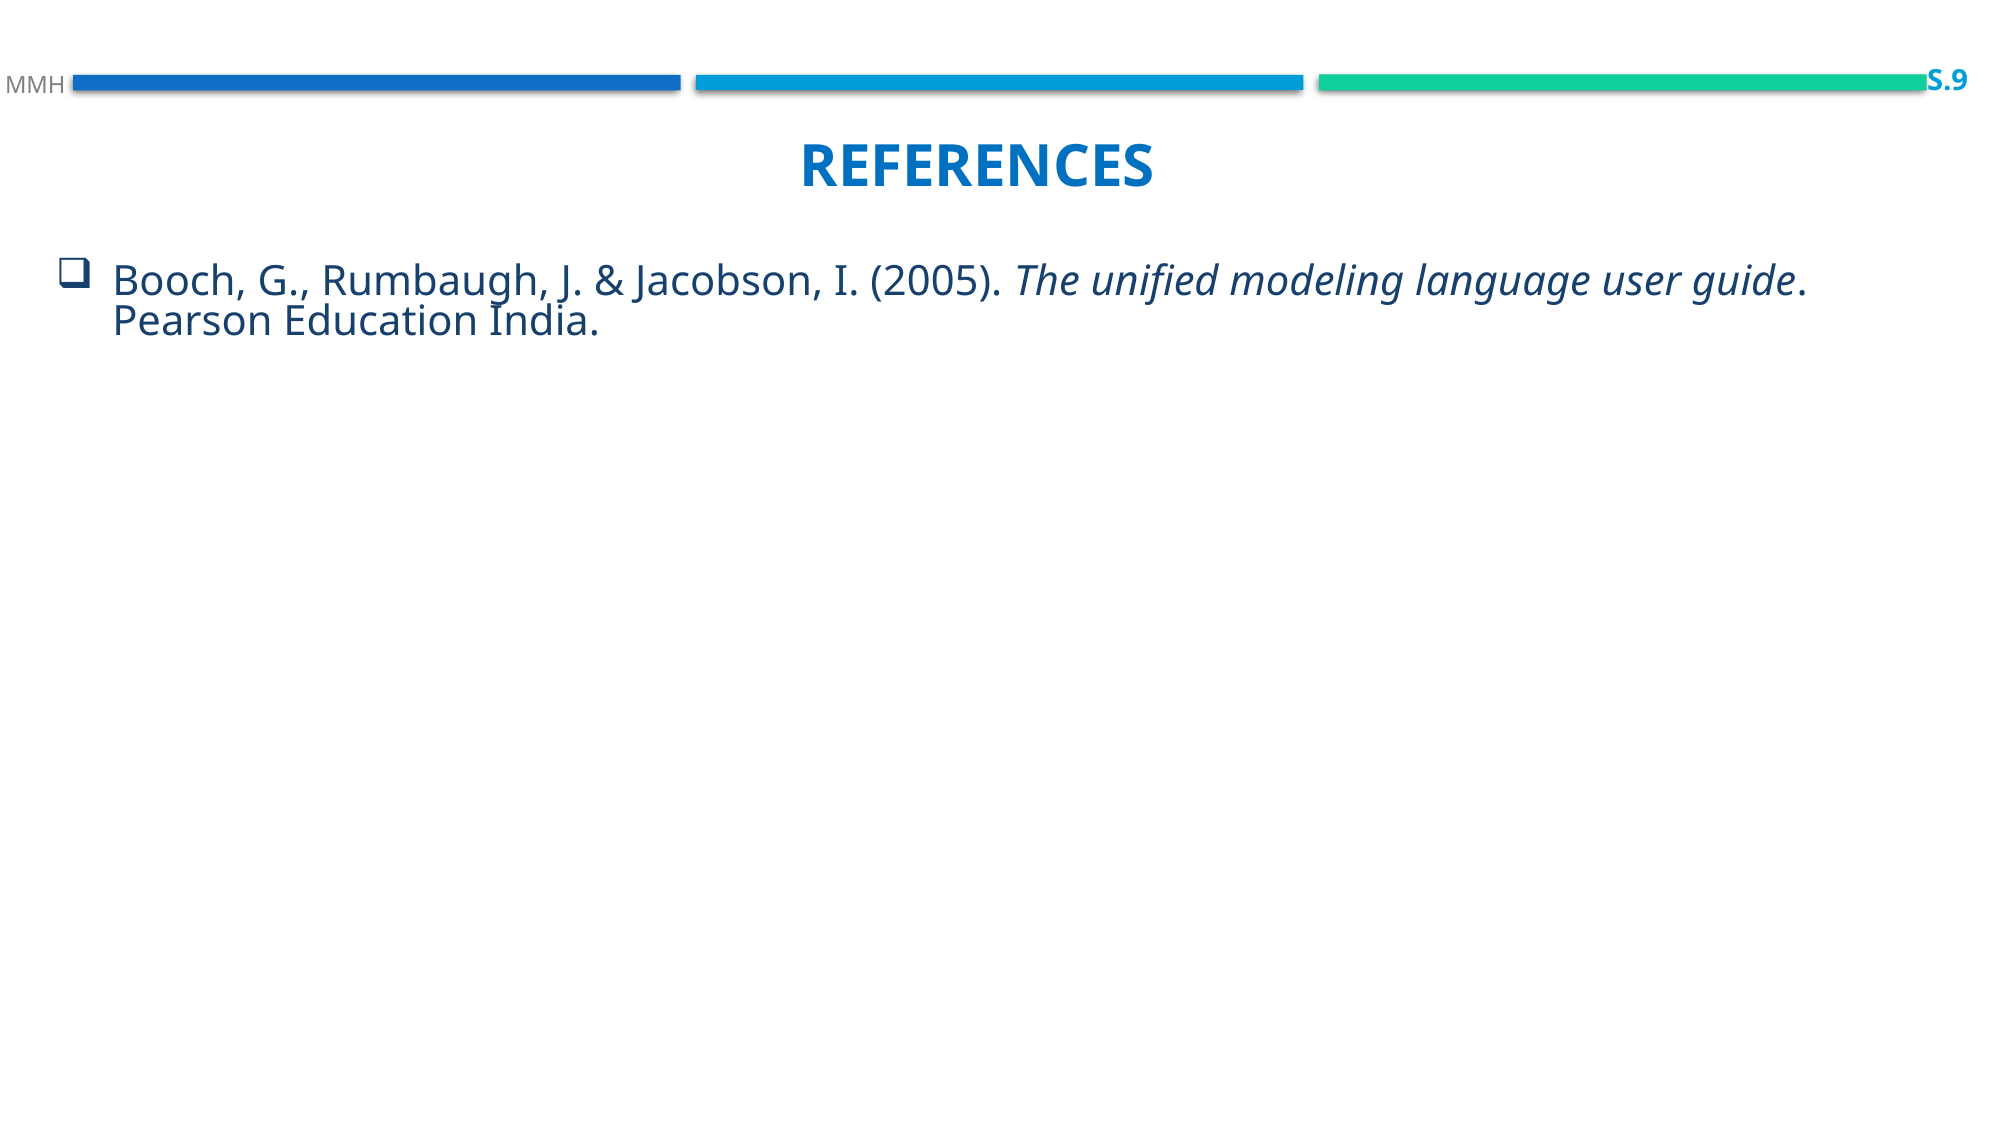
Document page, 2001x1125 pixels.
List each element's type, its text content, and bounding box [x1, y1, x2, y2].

text_box S.9 [1903, 65, 1984, 97]
title references [72, 93, 1882, 206]
text_box MMH [0, 61, 83, 107]
list Booch, G., Rumbaugh, J. & Jacobson, I. (2005). The unified modeling language user guide. Pearson Education India. [41, 217, 1970, 438]
